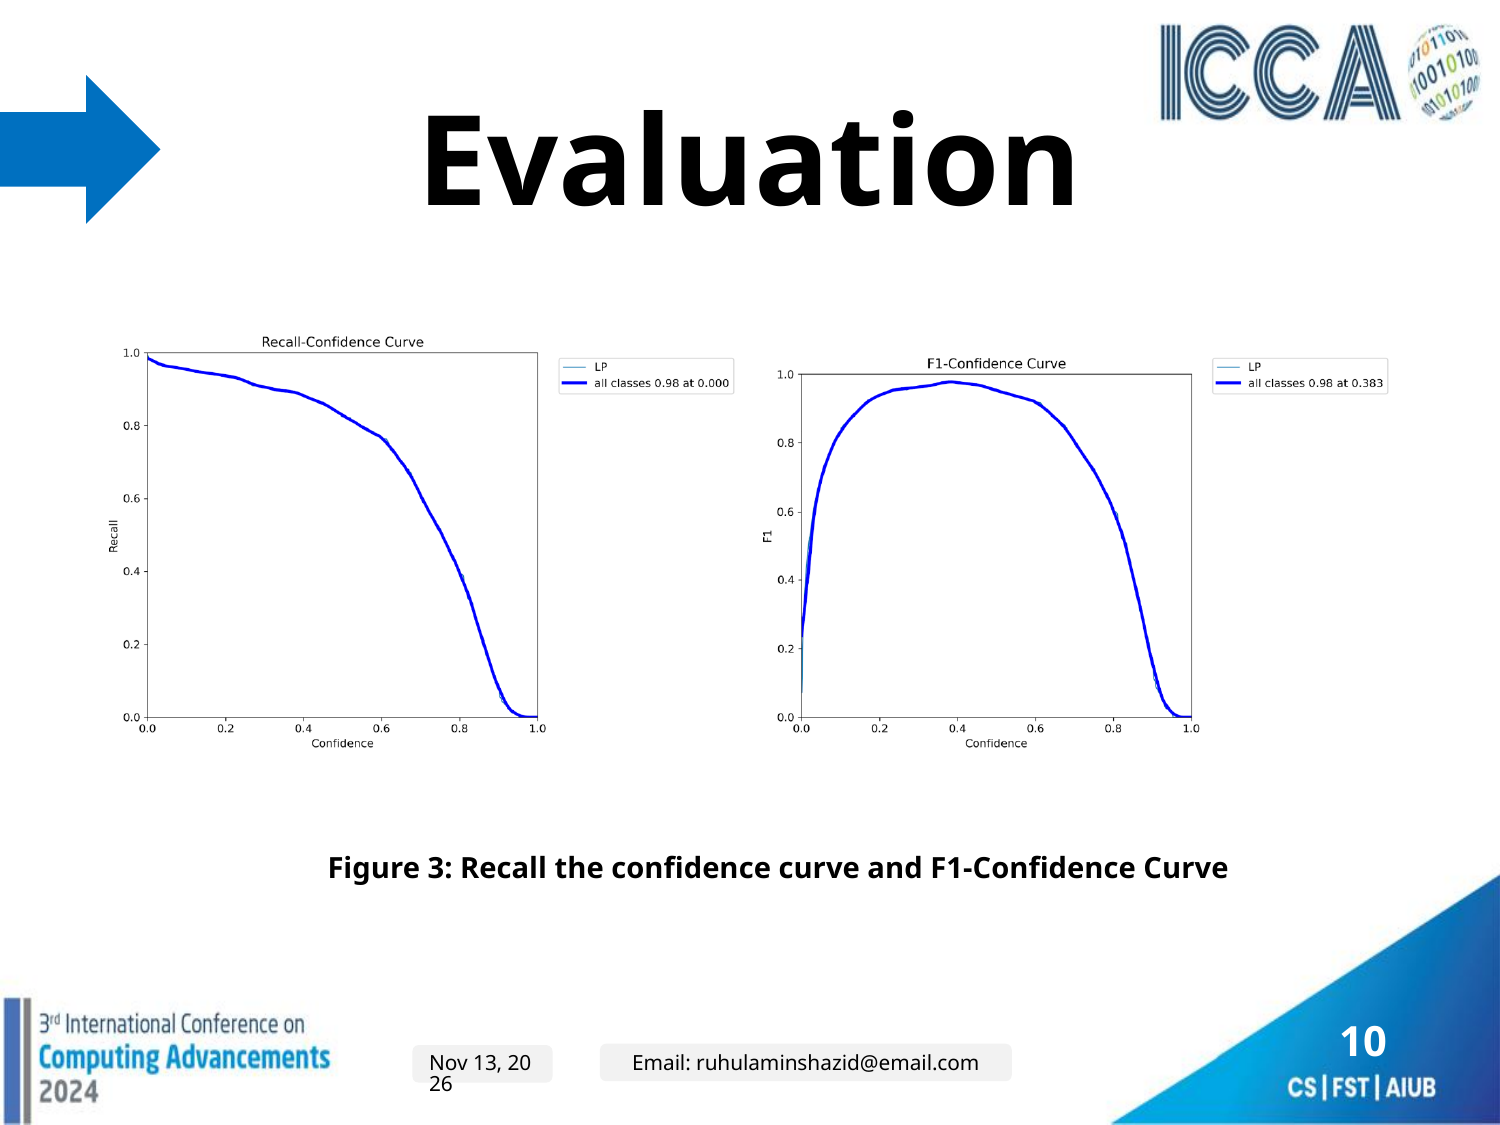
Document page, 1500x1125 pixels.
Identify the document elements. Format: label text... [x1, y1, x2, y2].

picture [0, 0, 1500, 65]
picture [0, 246, 1500, 1125]
text_box Evaluation [0, 65, 1500, 246]
text_box Figure 3: Recall the confidence curve and F1-Confidence Curve [312, 841, 1245, 892]
